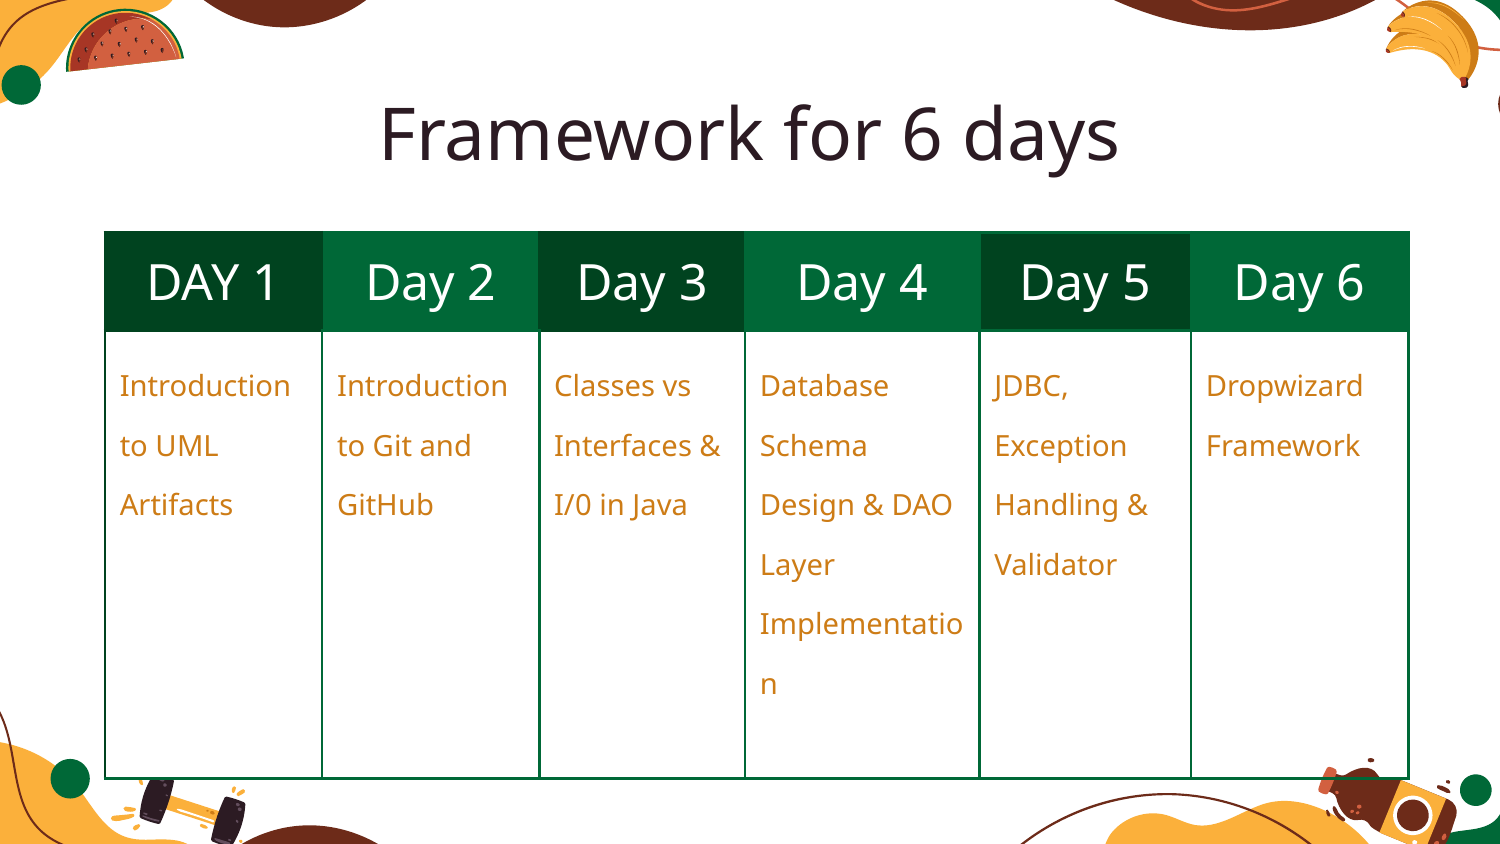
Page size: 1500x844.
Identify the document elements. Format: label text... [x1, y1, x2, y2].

table_cell Classes vs Interfaces & I/0 in Java [541, 332, 744, 777]
title Framework for 6 days [118, 72, 1382, 167]
table_header Day 5 [981, 234, 1190, 329]
table_header Day 2 [323, 234, 538, 329]
table_header Day 3 [541, 234, 744, 329]
table_cell Dropwizard Framework [1192, 332, 1407, 777]
table_header Day 6 [1192, 234, 1407, 329]
table_cell JDBC, Exception Handling & Validator [981, 332, 1190, 777]
table_cell Database Schema Design & DAO Layer Implementation [746, 332, 978, 777]
table_header Day 4 [746, 234, 978, 329]
table_cell Introduction to Git and GitHub [323, 332, 538, 777]
table_header DAY 1 [106, 234, 321, 329]
table_cell Introduction to UML Artifacts [106, 332, 321, 777]
